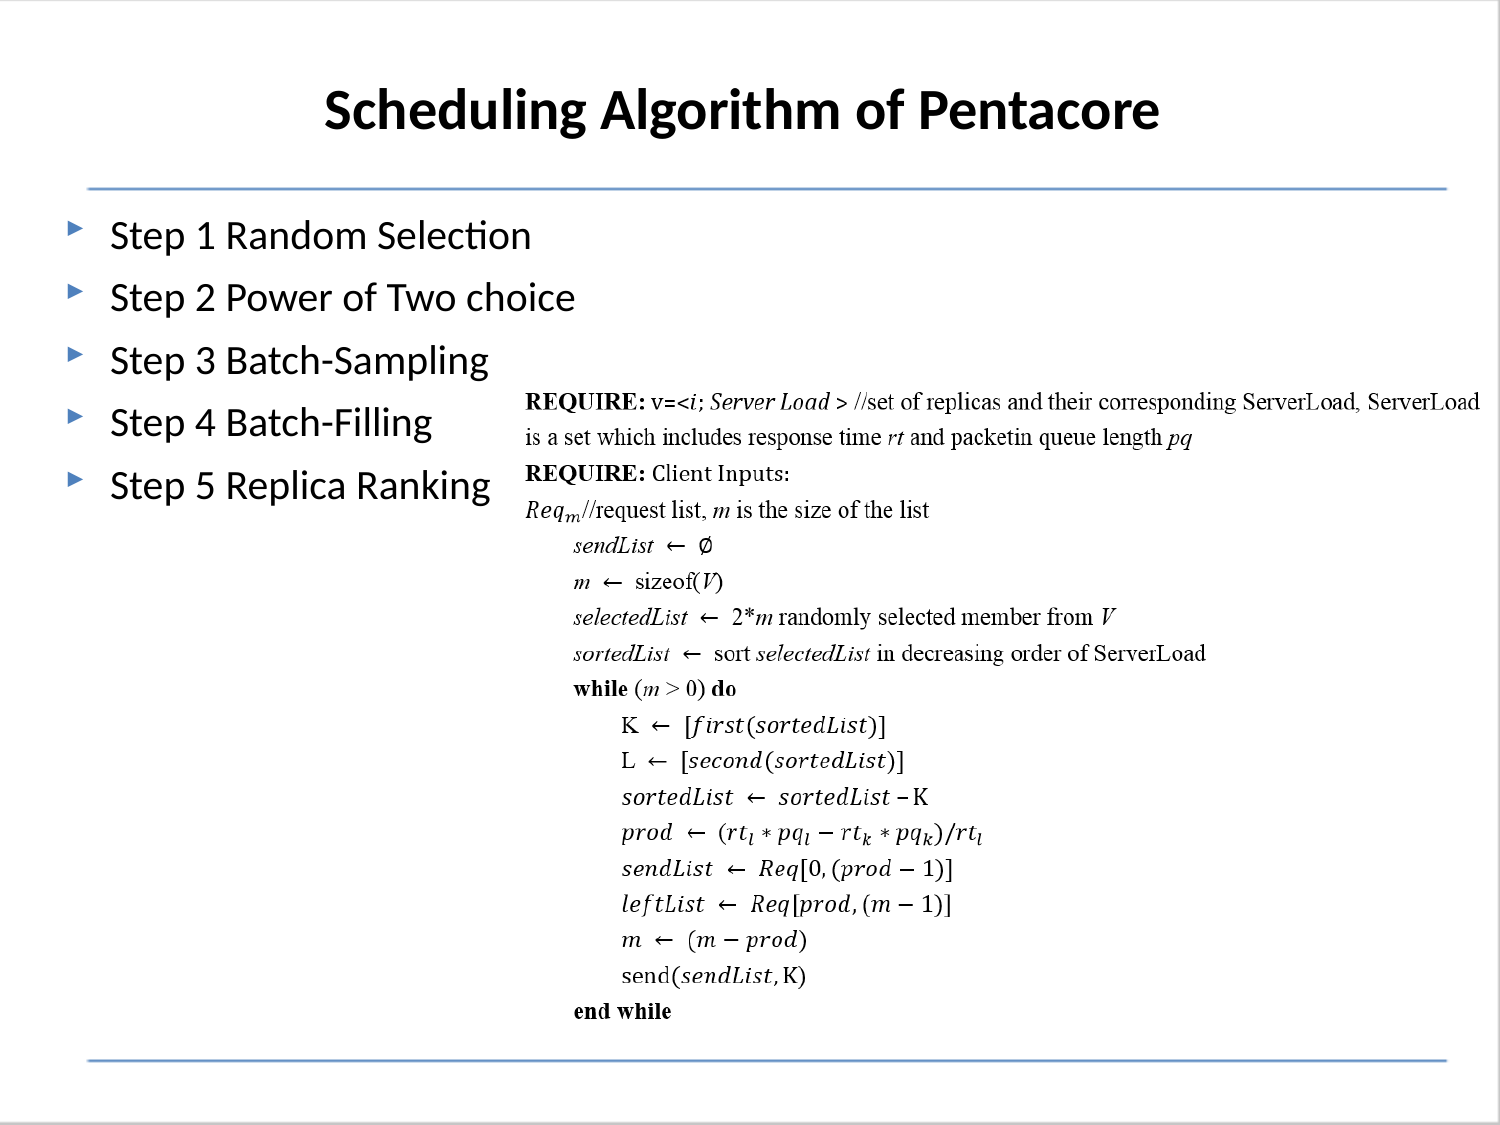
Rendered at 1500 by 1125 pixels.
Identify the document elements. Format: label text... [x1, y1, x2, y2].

title Scheduling Algorithm of Pentacore [75, 12, 1425, 200]
picture [0, 0, 1500, 1125]
list Step 1 Random Selection Step 2 Power of Two choice Step 3 Batch-Sampling Step 4 Batch-Filling Step 5 Replica Ranking [50, 200, 1438, 963]
